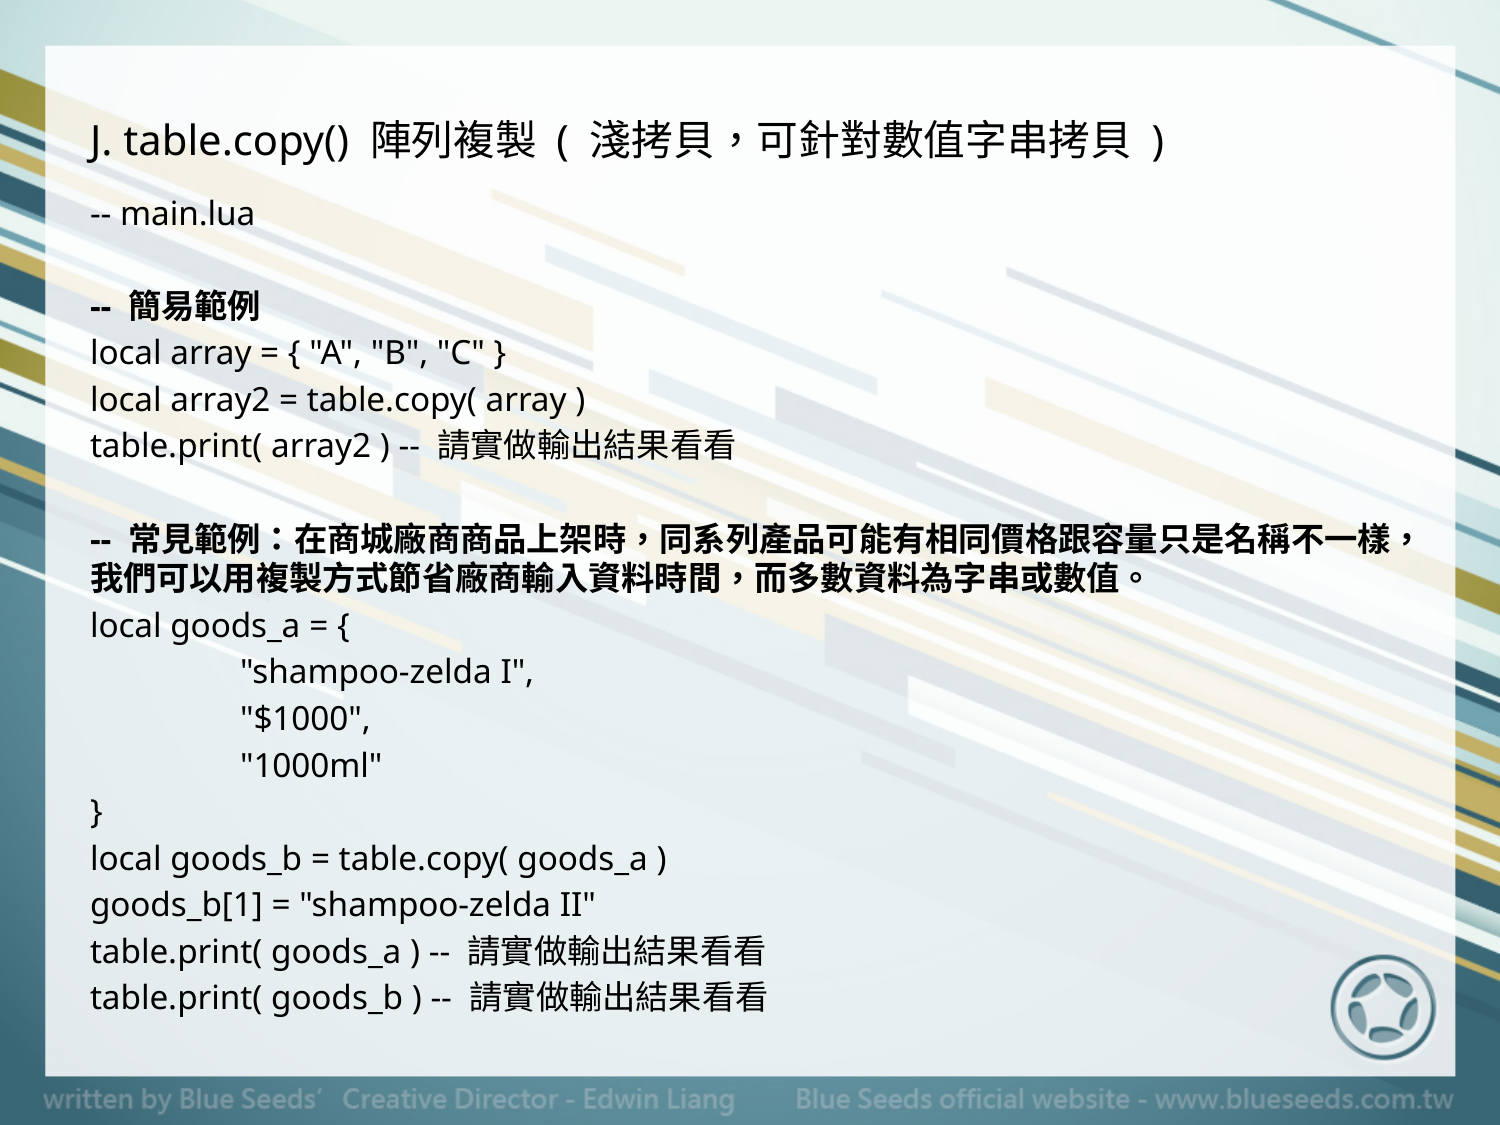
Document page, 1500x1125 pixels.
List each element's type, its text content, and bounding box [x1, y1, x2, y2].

list -- main.lua -- 簡易範例 local array = { "A", "B", "C" } local array2 = table.copy( array ) table.print( array2 ) -- 請實做輸出結果看看 -- 常見範例：在商城廠商商品上架時，同系列產品可能有相同價格跟容量只是名稱不一樣，我們可以用複製方式節省廠商輸入資料時間，而多數資料為字串或數值。 local goods_a = { "shampoo-zelda I", "$1000", "1000ml" } local goods_b = table.copy( goods_a ) goods_b[1] = "shampoo-zelda II" table.print( goods_a ) -- 請實做輸出結果看看 table.print( goods_b ) -- 請實做輸出結果看看 [75, 184, 1425, 1047]
picture [0, 0, 1500, 1125]
title J. table.copy() 陣列複製 ( 淺拷貝，可針對數值字串拷貝 ) [75, 45, 1425, 184]
